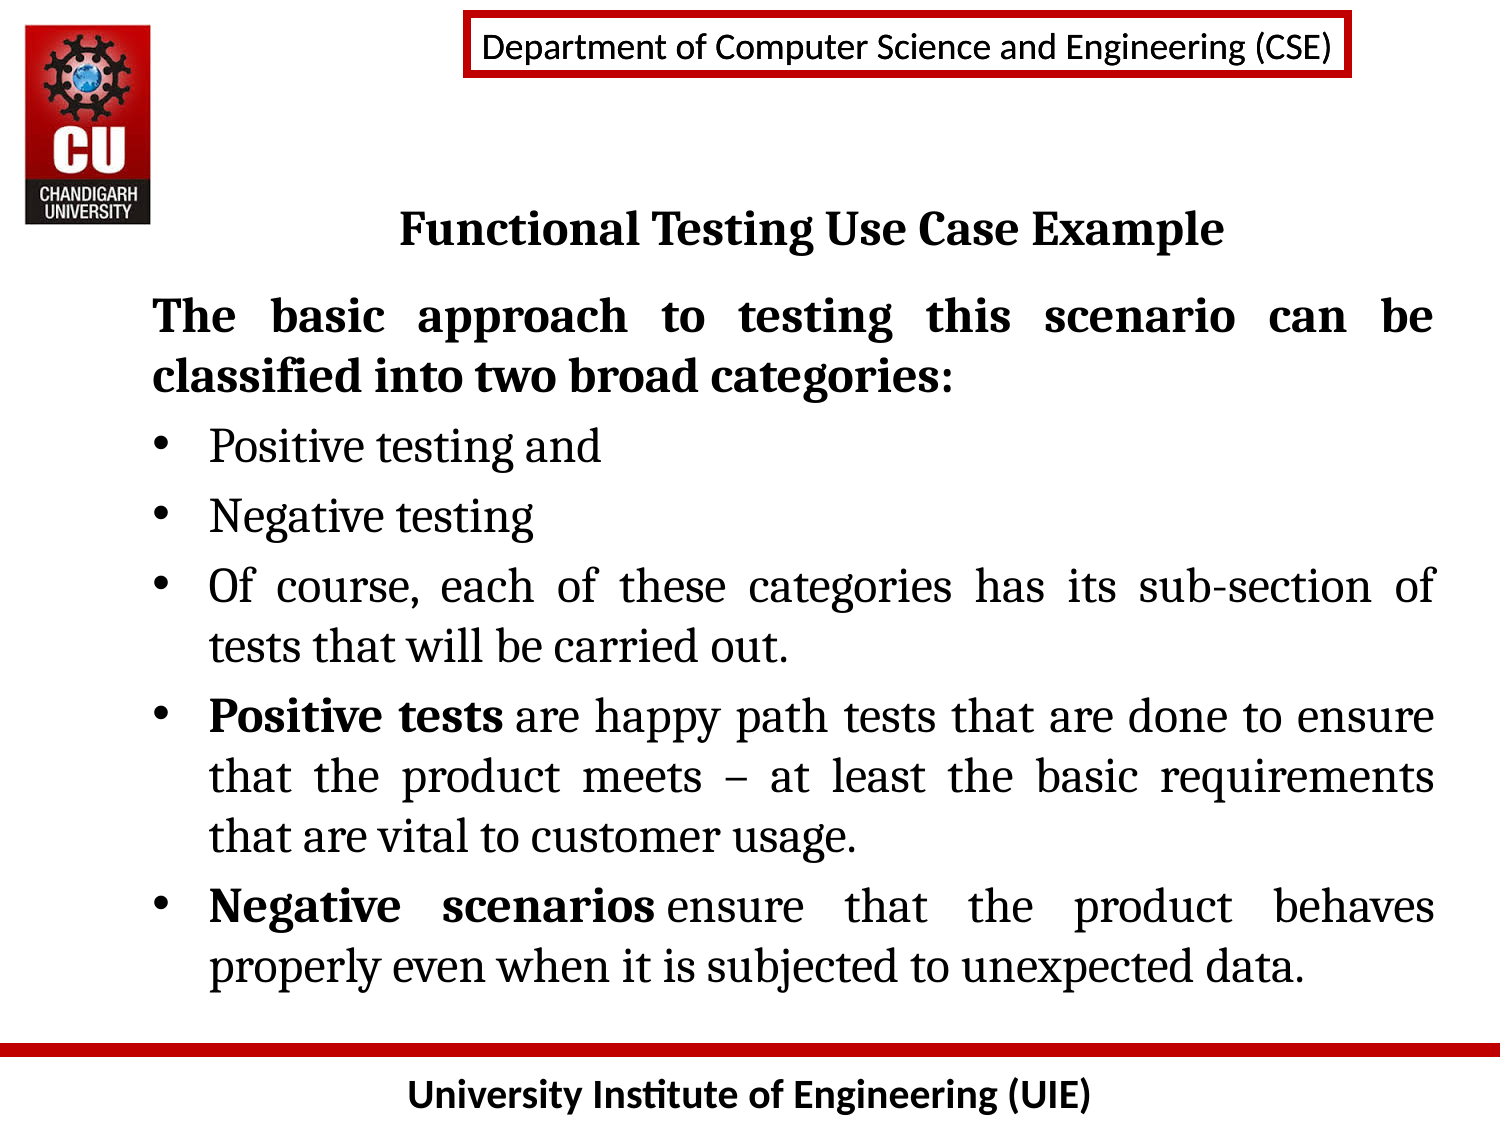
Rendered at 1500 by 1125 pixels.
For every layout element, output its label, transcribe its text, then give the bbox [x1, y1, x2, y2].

picture [24, 24, 151, 225]
list The basic approach to testing this scenario can be classified into two broad categories: Positive testing and Negative testing Of course, each of these categories has its sub-section of tests that will be carried out. Positive tests are happy path tests that are done to ensure that the product meets – at least the basic requirements that are vital to customer usage. Negative scenarios ensure that the product behaves properly even when it is subjected to unexpected data. [137, 275, 1450, 1013]
title Functional Testing Use Case Example [162, 174, 1463, 275]
